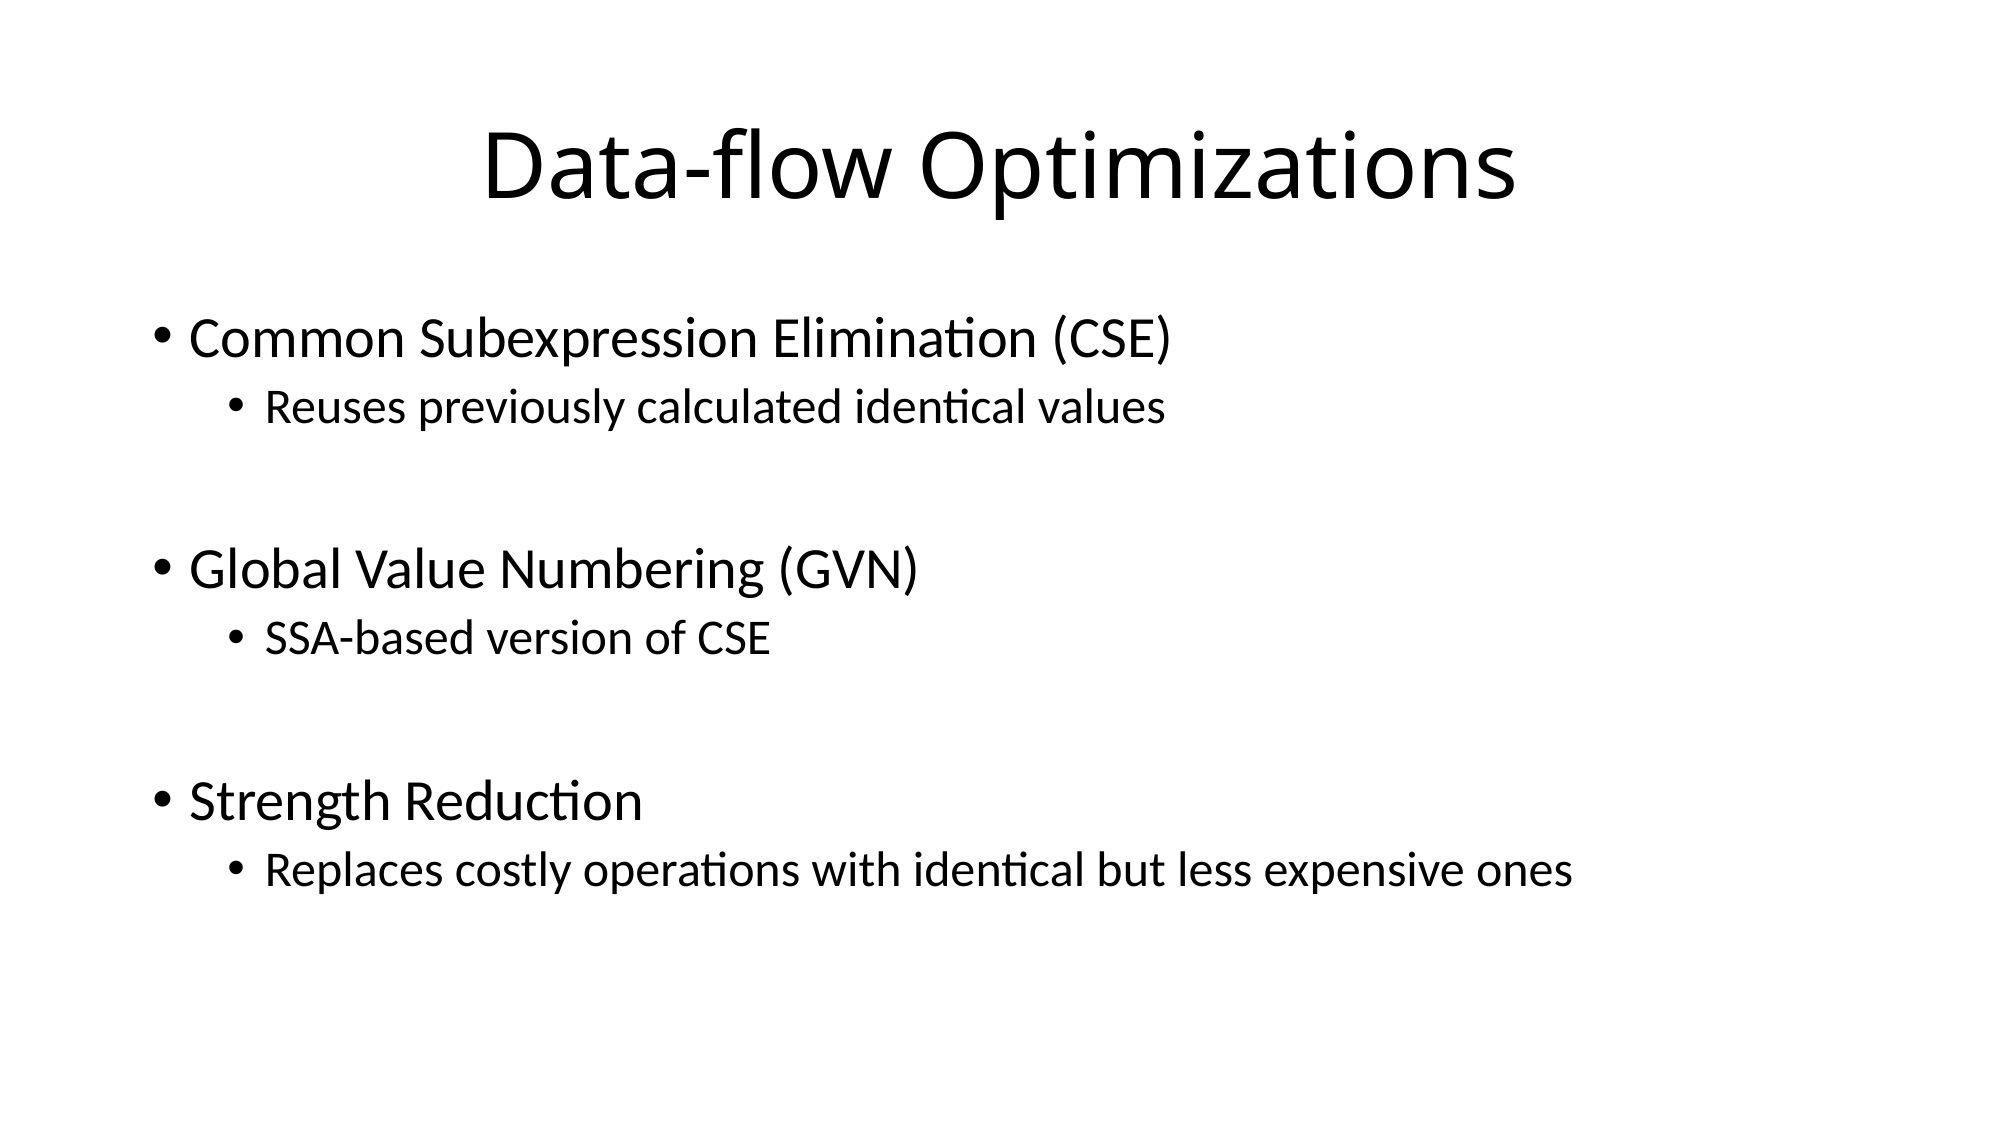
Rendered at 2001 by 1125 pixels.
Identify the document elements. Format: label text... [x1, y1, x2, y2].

list Common Subexpression Elimination (CSE) Reuses previously calculated identical values Global Value Numbering (GVN) SSA-based version of CSE Strength Reduction Replaces costly operations with identical but less expensive ones [137, 299, 1863, 1014]
title Data-flow Optimizations [137, 59, 1863, 278]
